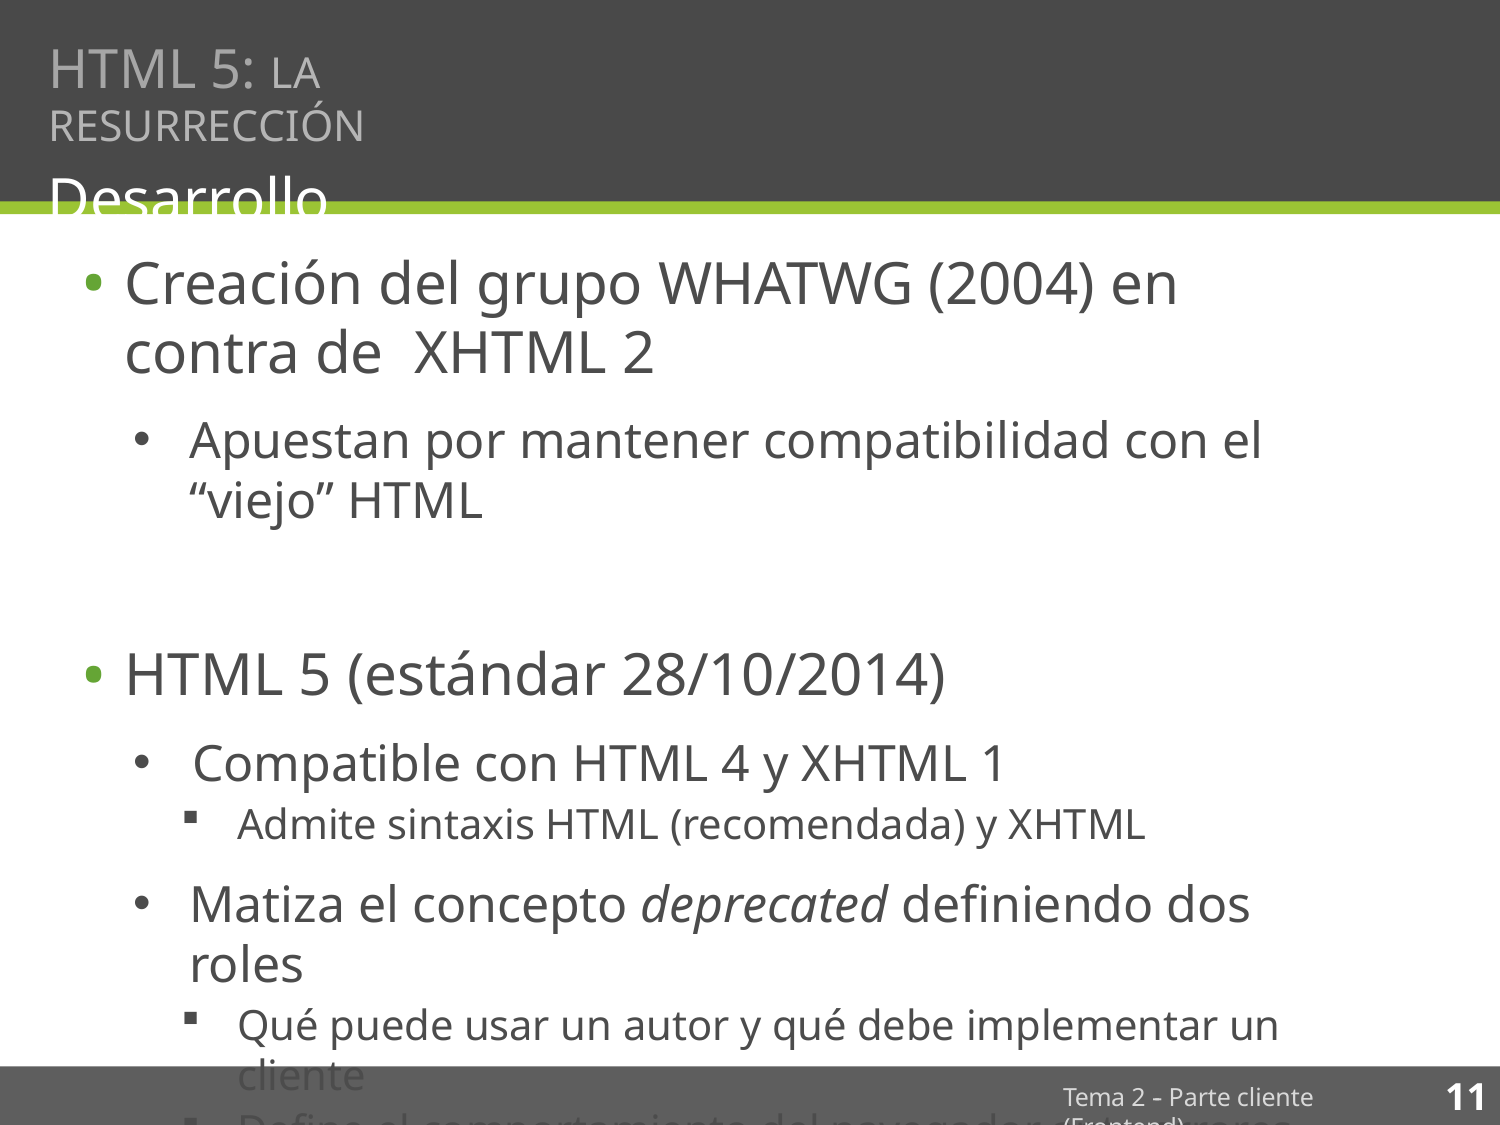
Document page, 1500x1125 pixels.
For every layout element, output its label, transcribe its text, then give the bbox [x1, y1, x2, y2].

footer Tema 2 -­‐ Parte cliente (Frontend) [1061, 1080, 1405, 1125]
slide_number 11 [1441, 1072, 1491, 1125]
title HTML 5: LA RESURRECCIÓN Desarrollo [45, 20, 614, 233]
text_box Creación del grupo WHATWG (2004) en contra de XHTML 2 Apuestan por mantener compatibilidad con el “viejo” HTML HTML 5 (estándar 28/10/2014) Compatible con HTML 4 y XHTML 1 Admite sintaxis HTML (recomendada) y XHTML Matiza el concepto deprecated deﬁniendo dos roles Qué puede usar un autor y qué debe implementar un cliente Deﬁne el comportamiento del navegador ante errores [81, 241, 1403, 1125]
